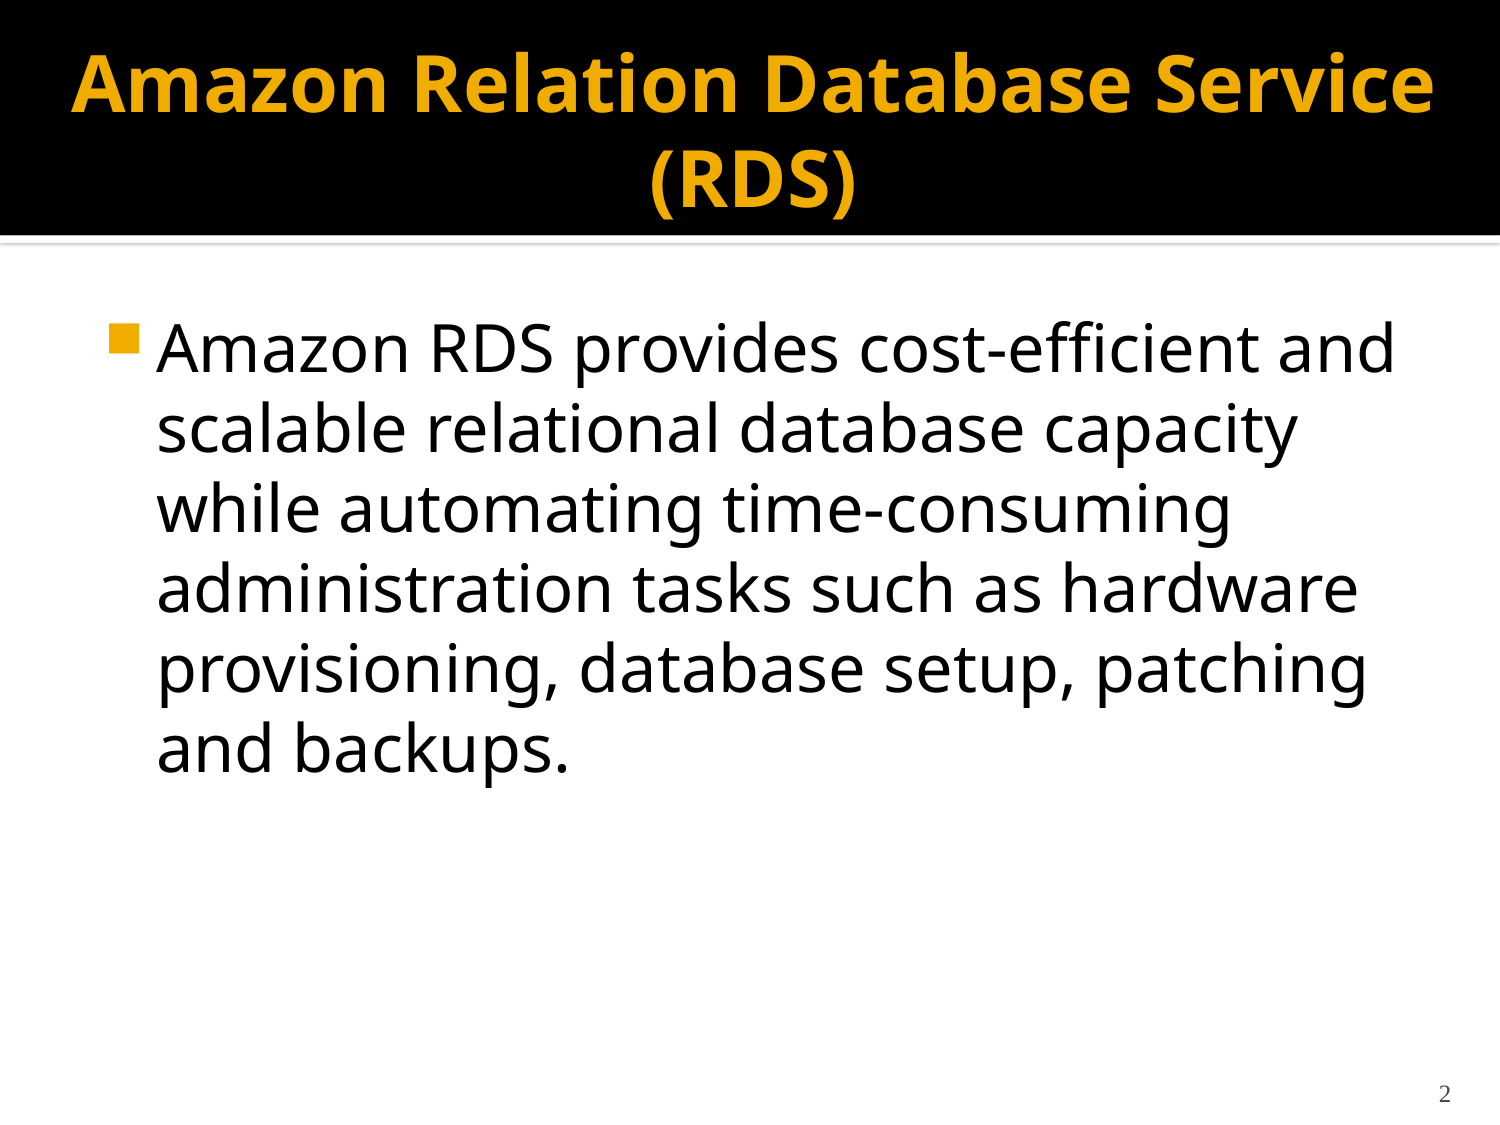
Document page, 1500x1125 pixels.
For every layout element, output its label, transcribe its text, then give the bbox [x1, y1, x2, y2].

slide_number 2 [1345, 1062, 1467, 1108]
title Amazon Relation Database Service (RDS) [0, 25, 1500, 231]
list Amazon RDS provides cost-efficient and scalable relational database capacity while automating time-consuming administration tasks such as hardware provisioning, database setup, patching and backups. [75, 291, 1425, 1050]
